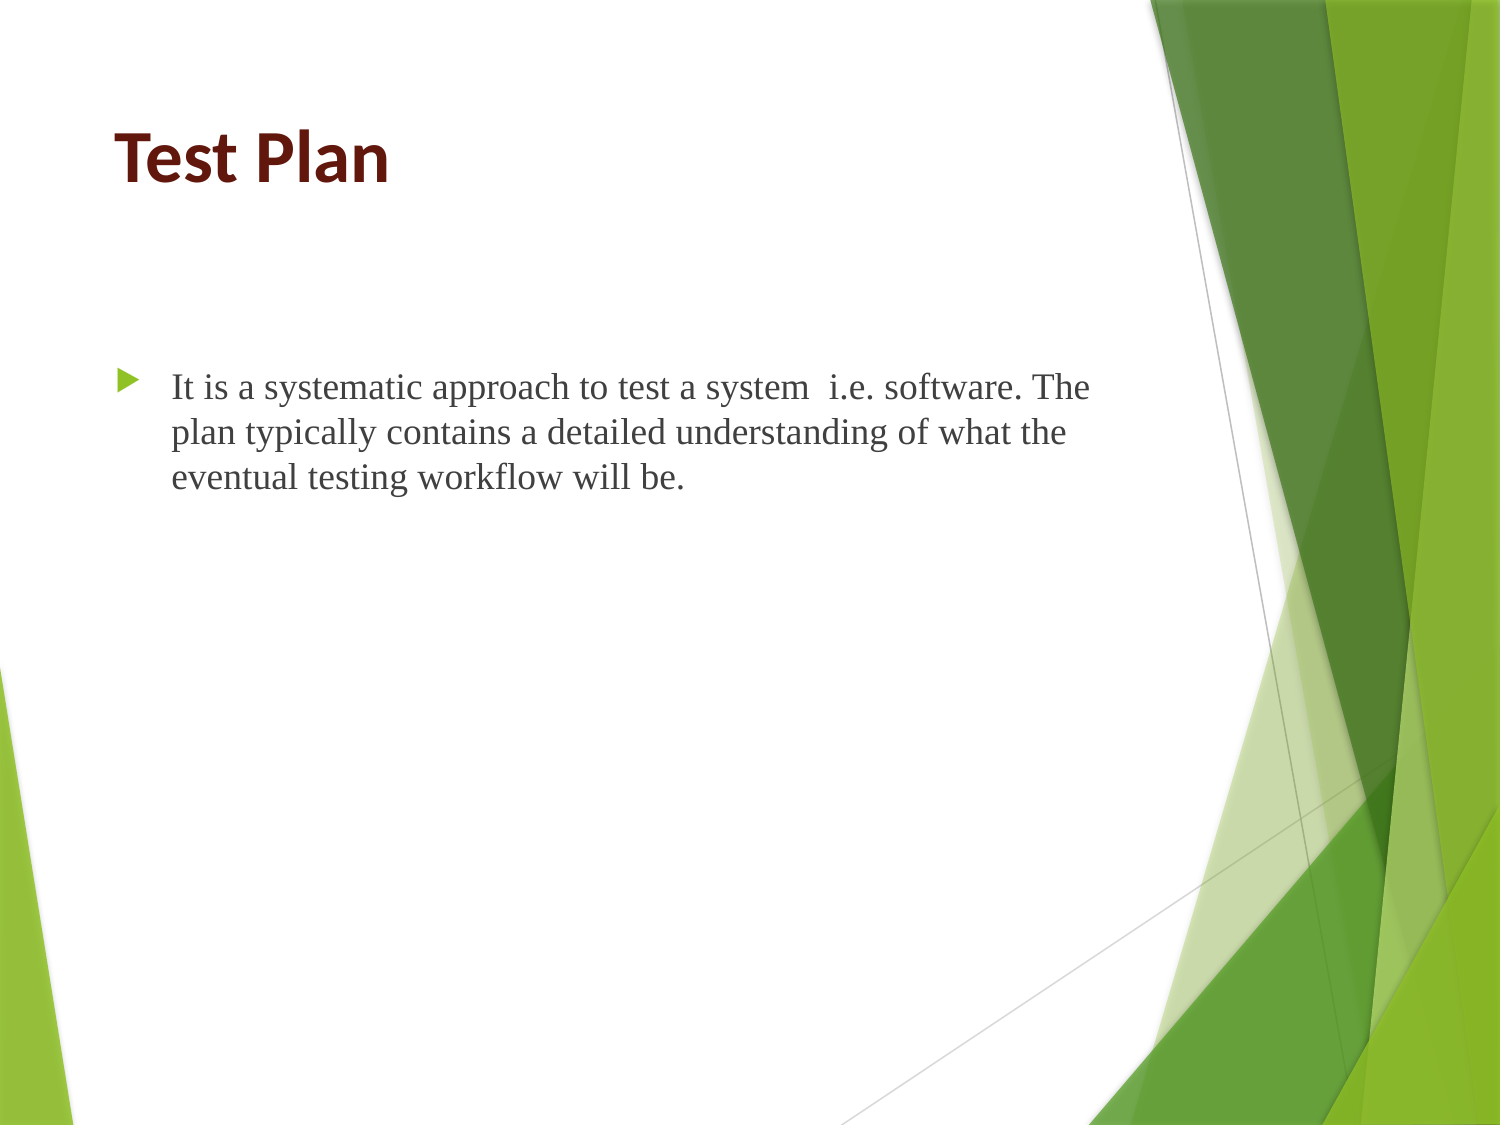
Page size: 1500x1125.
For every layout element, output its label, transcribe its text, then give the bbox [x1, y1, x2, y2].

list It is a systematic approach to test a system i.e. software. The plan typically contains a detailed understanding of what the eventual testing workflow will be. [99, 354, 1142, 992]
title Test Plan [99, 99, 1142, 317]
